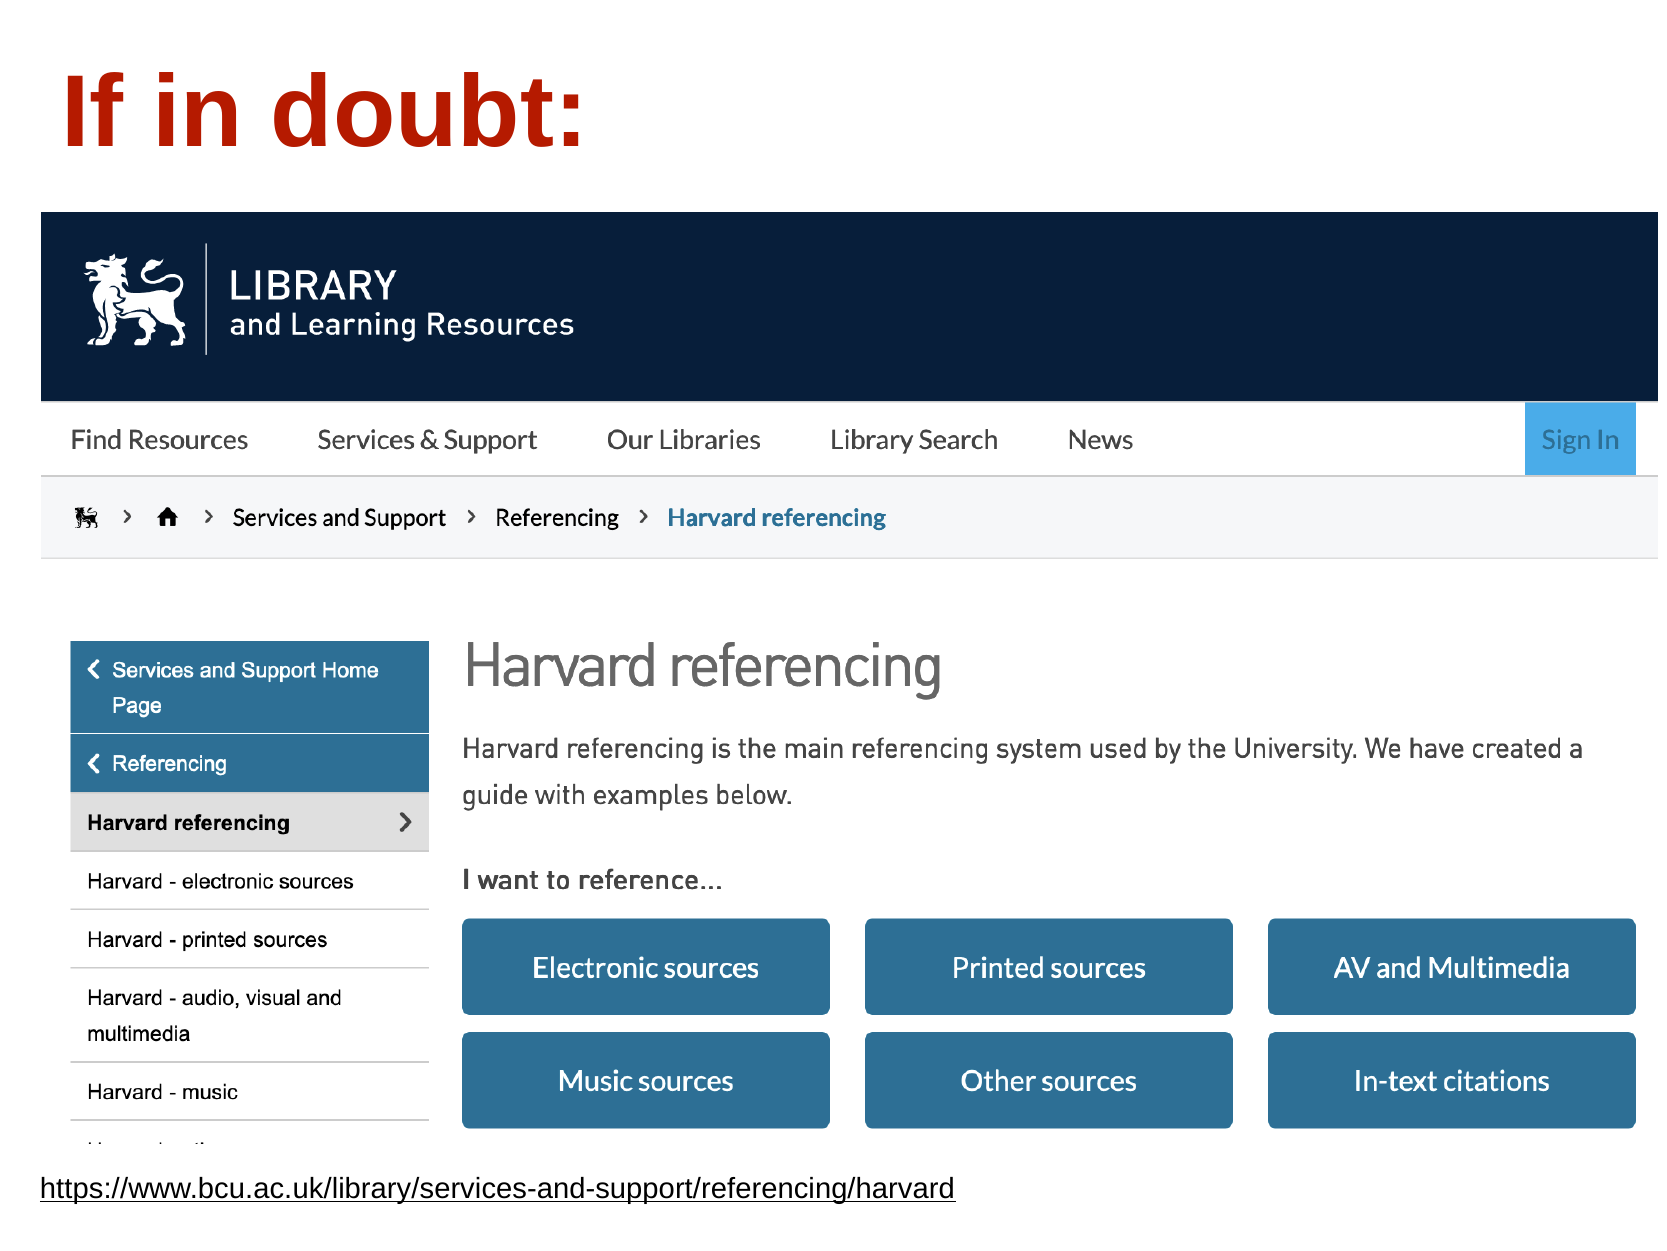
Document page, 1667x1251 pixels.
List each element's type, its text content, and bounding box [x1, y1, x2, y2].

text_box If in doubt: [61, 53, 1658, 167]
text_box https://www.bcu.ac.uk/library/services-and-support/referencing/harvard [24, 1154, 1624, 1220]
picture [40, 212, 1659, 1144]
